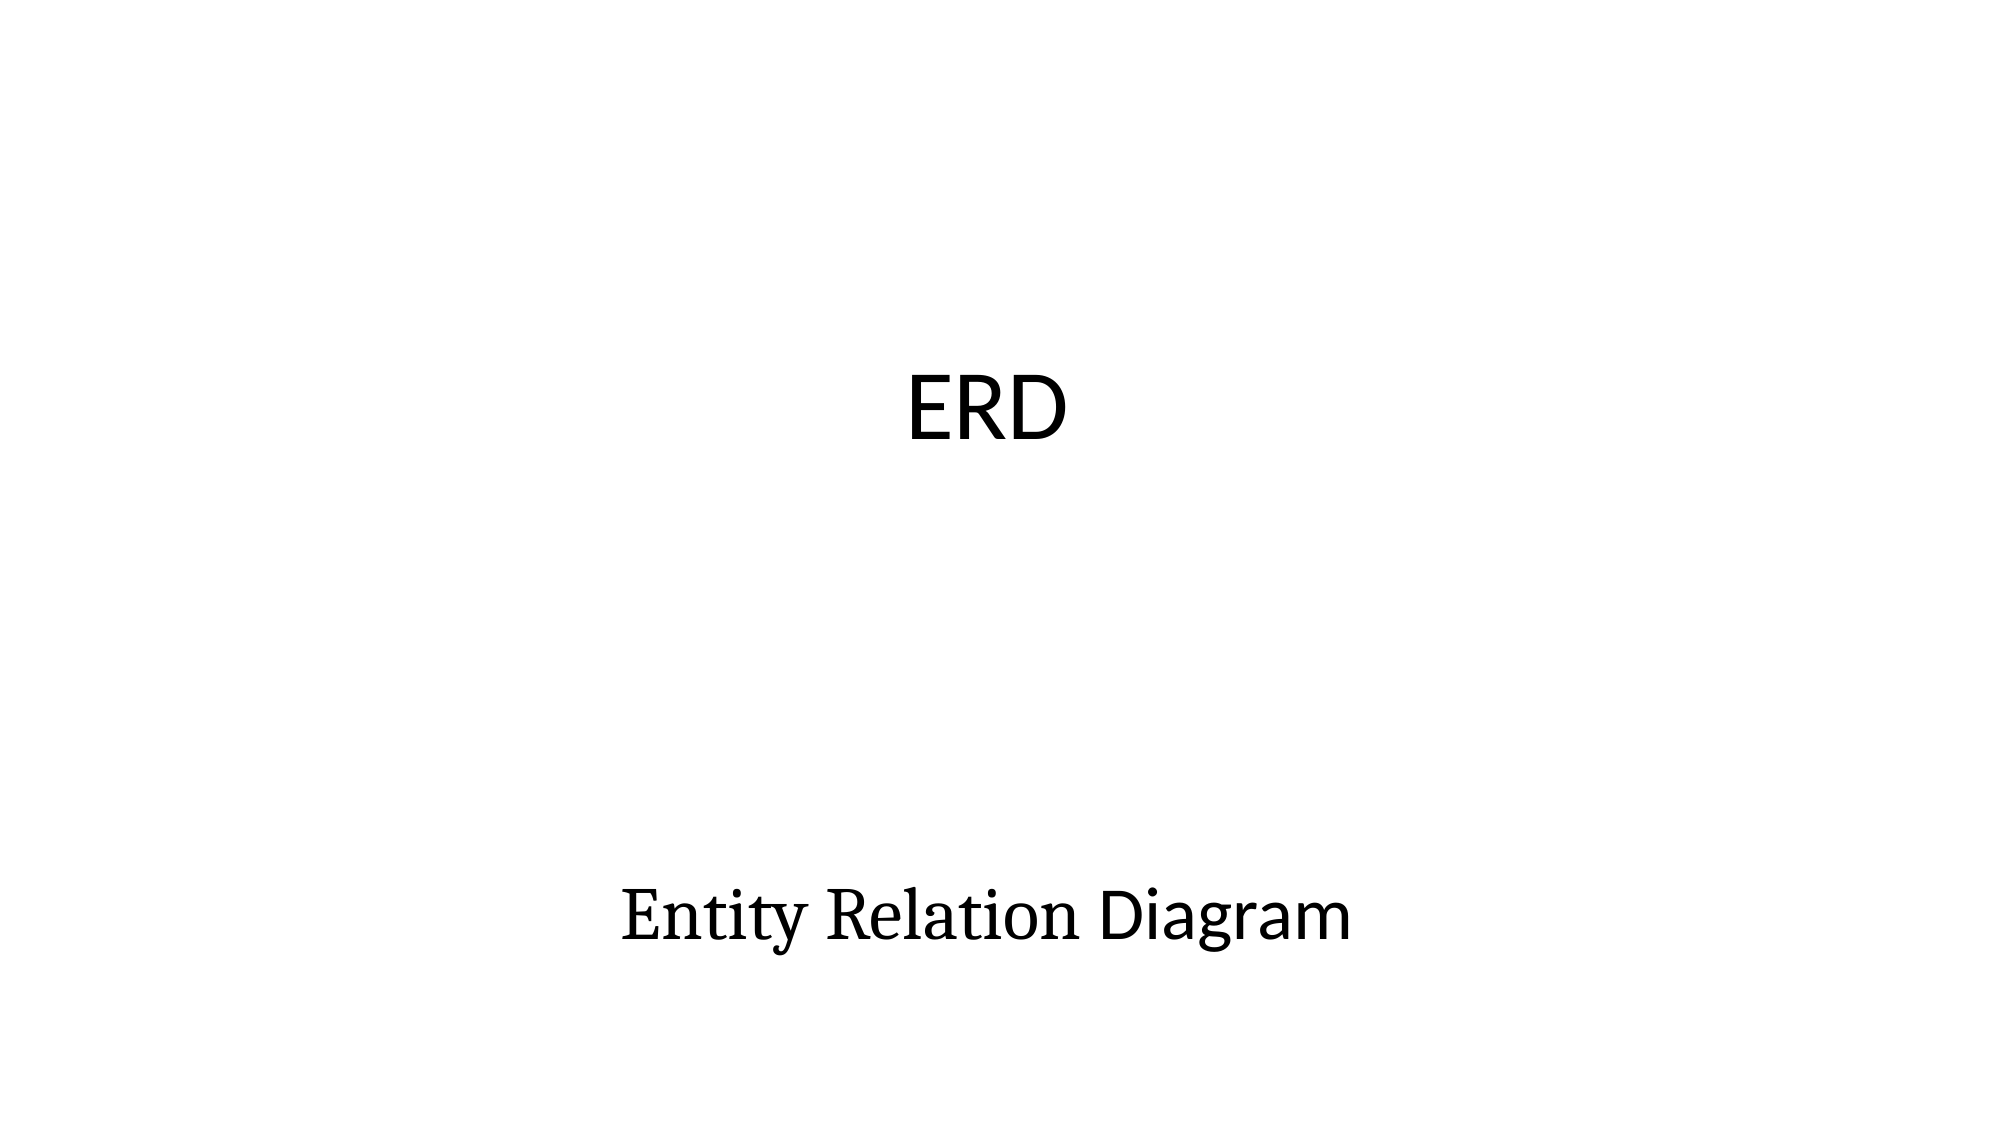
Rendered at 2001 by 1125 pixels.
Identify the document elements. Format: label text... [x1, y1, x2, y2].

list Entity Relation Diagram [310, 867, 1665, 1011]
title ERD [124, 298, 1850, 516]
